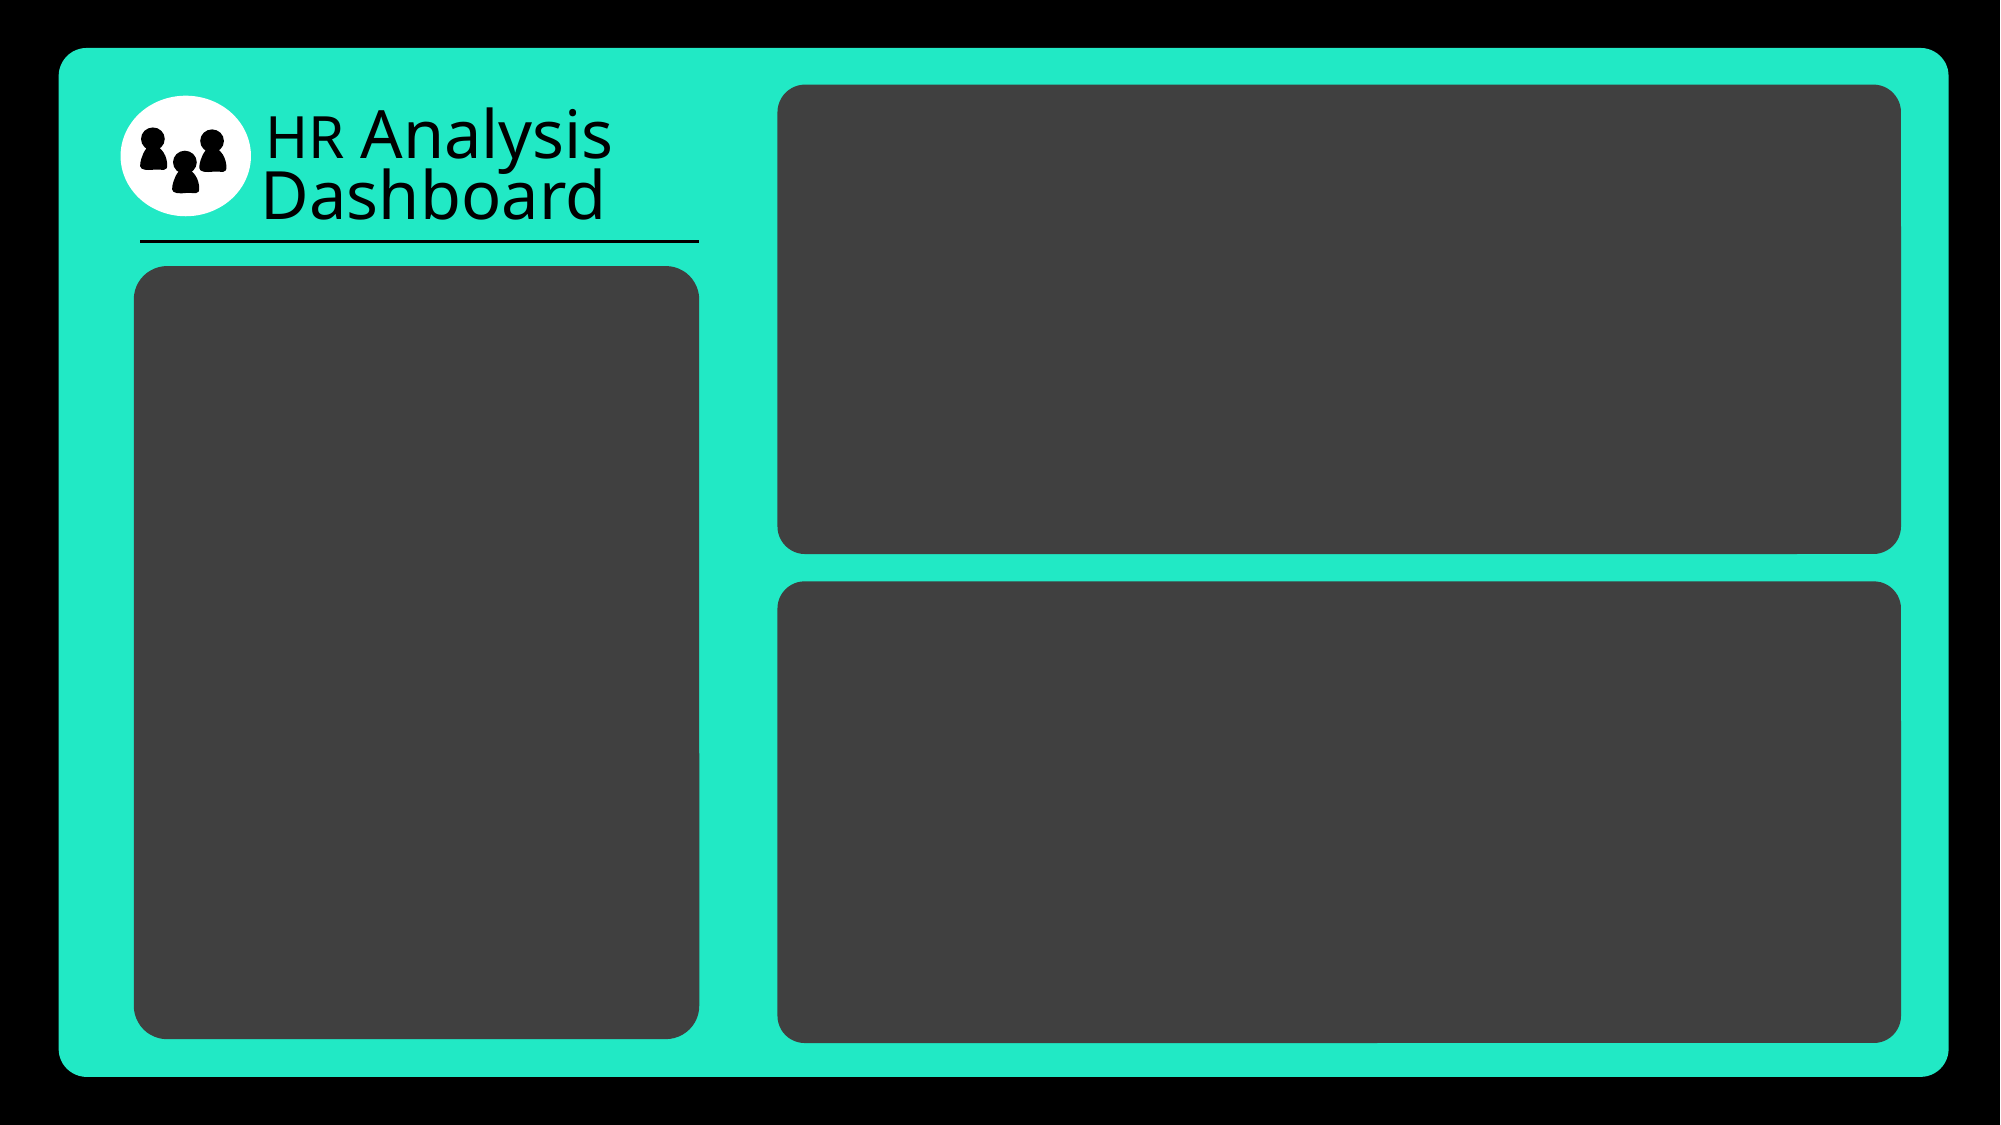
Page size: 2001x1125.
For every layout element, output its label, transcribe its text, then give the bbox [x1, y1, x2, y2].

text_box Dashboard [246, 145, 675, 240]
text_box [139, 126, 169, 172]
text_box [776, 83, 1903, 556]
text_box [57, 46, 1950, 1078]
text_box HR Analysis [250, 84, 716, 180]
text_box [171, 128, 228, 195]
text_box [119, 94, 250, 218]
text_box [776, 580, 1903, 1045]
text_box [132, 265, 701, 1041]
